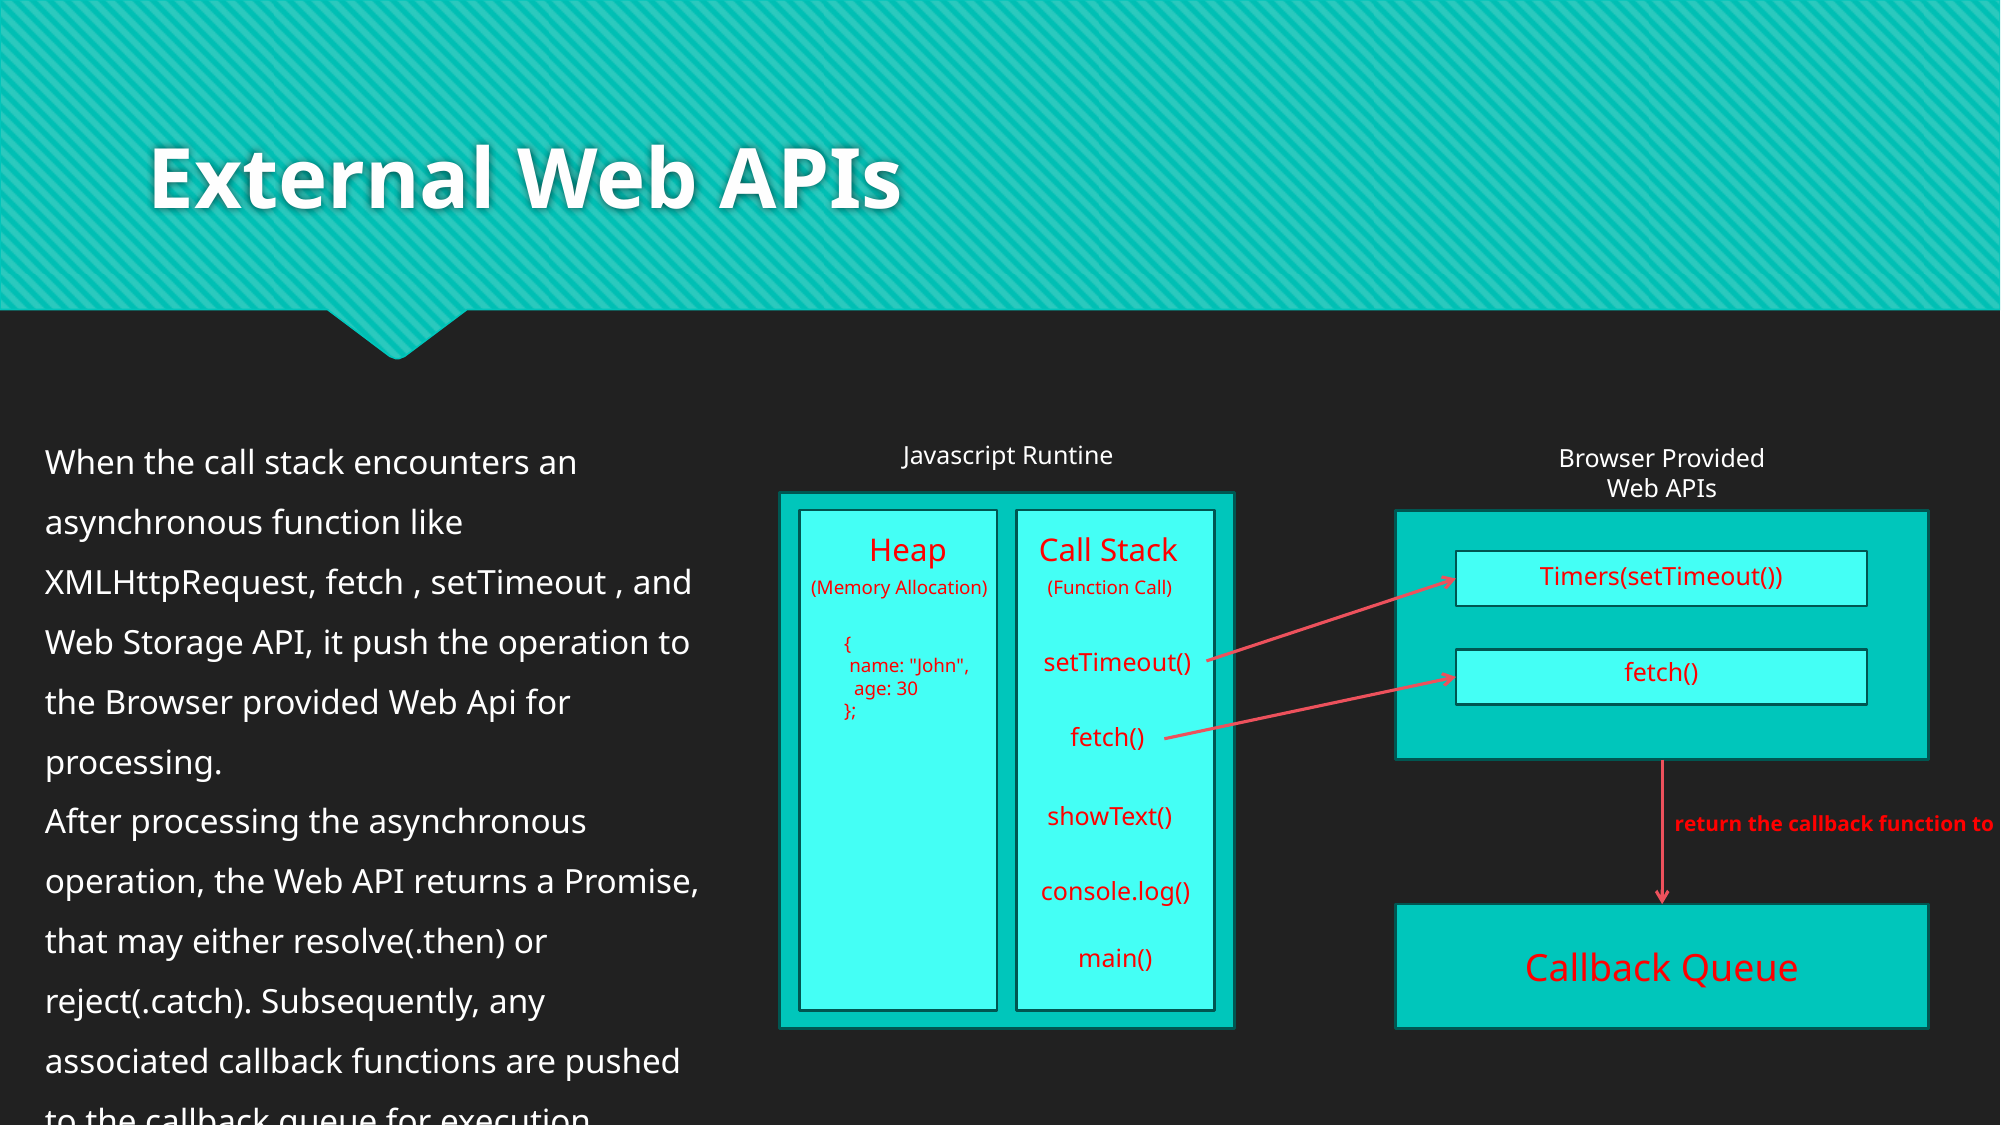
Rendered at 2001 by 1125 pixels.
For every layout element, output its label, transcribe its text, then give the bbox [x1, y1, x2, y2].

text_box Callback Queue [1394, 903, 1930, 1030]
text_box [1455, 550, 1868, 607]
text_box fetch() [1609, 649, 1714, 695]
text_box [1455, 648, 1868, 706]
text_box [1207, 578, 1457, 662]
text_box [1015, 509, 1216, 1012]
text_box { name: "John", age: 30 }; [829, 623, 989, 729]
text_box Heap [854, 522, 962, 568]
title External Web APIs [132, 73, 1868, 233]
text_box [798, 606, 998, 1012]
text_box Timers(setTimeout()) [1525, 553, 1798, 598]
text_box Javascript Runtine [888, 432, 1129, 477]
text_box showText() [1032, 792, 1188, 838]
text_box Browser Provided Web APIs [1543, 434, 1781, 510]
text_box [798, 509, 998, 568]
text_box When the call stack encounters an asynchronous function like XMLHttpRequest, fetch , setTimeout , and Web Storage API, it push the operation to the Browser provided Web Api for processing. After processing the asynchronous operation, the Web API returns a Promise, that may either resolve(.then) or reject(.catch). Subsequently, any associated callback functions are pushed to the callback queue for execution. [30, 414, 721, 1125]
text_box [1394, 509, 1930, 761]
text_box (Memory Allocation) [796, 568, 1003, 606]
text_box Call Stack [1023, 522, 1193, 576]
text_box fetch() [1055, 714, 1160, 759]
text_box (Function Call) [1032, 568, 1187, 606]
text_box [1164, 676, 1457, 739]
text_box main() [1063, 934, 1168, 980]
text_box [778, 491, 1236, 1030]
text_box console.log() [1026, 867, 1206, 913]
text_box return the callback function to [1663, 802, 2000, 843]
text_box setTimeout() [1028, 638, 1207, 684]
